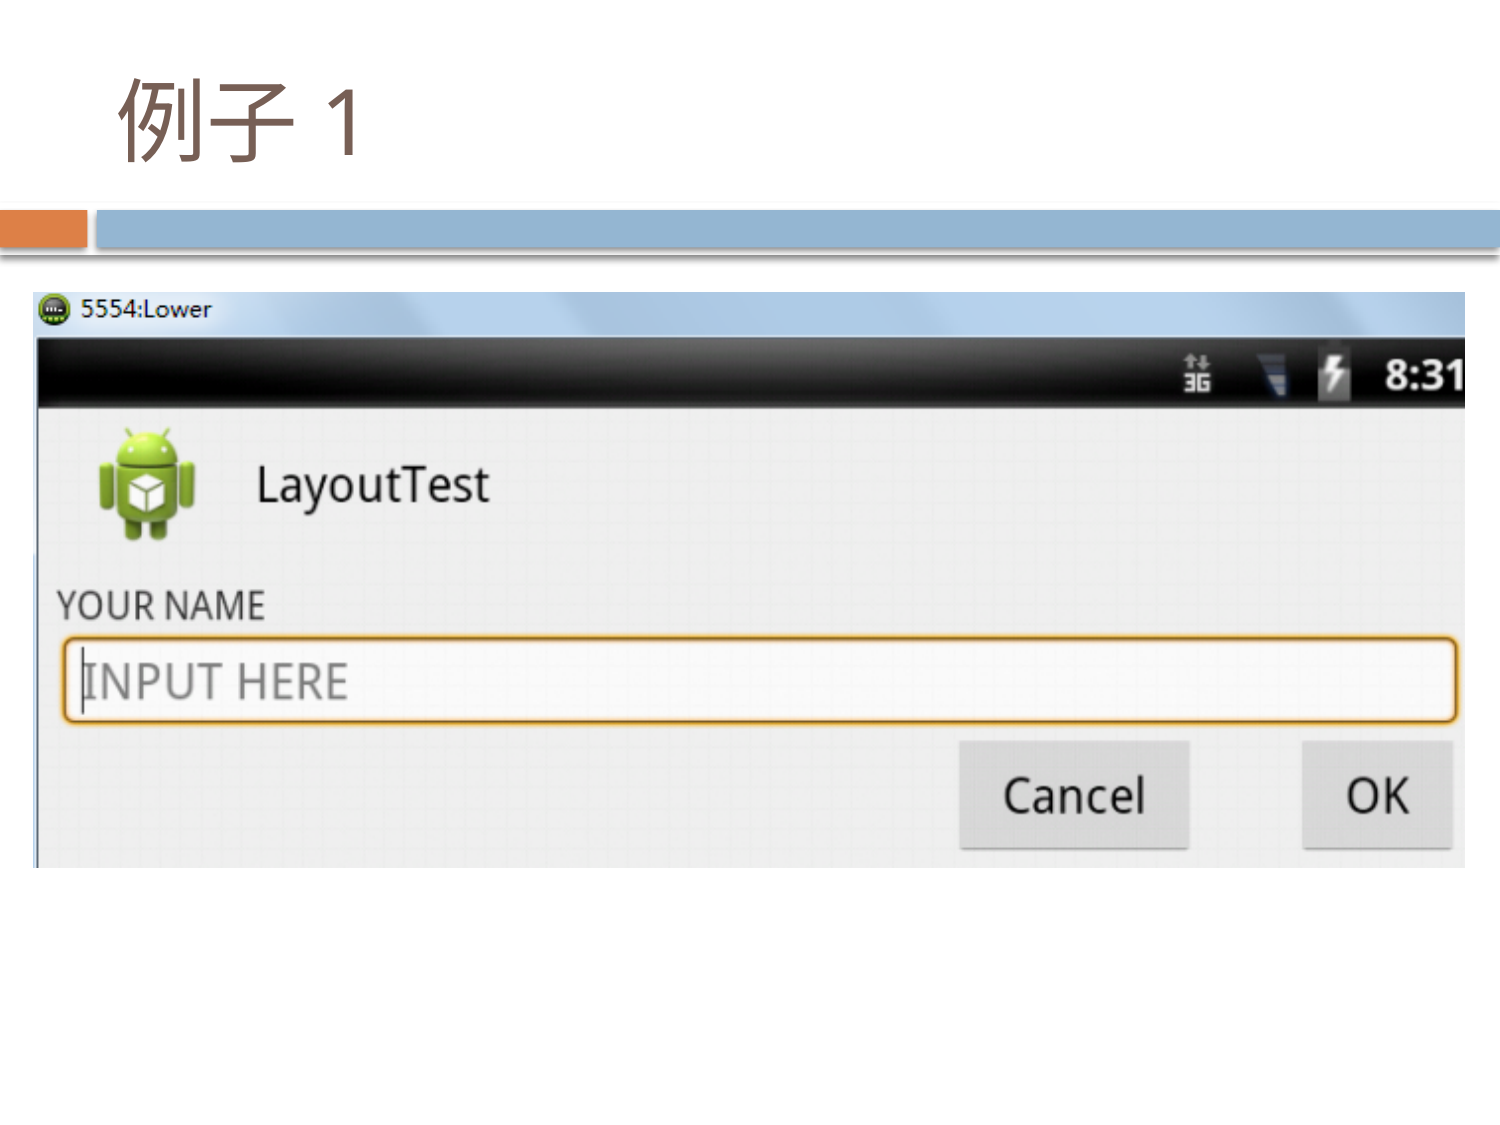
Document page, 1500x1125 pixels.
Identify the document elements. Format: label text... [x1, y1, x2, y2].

picture [32, 292, 1466, 868]
title 例子1 [100, 37, 1438, 200]
